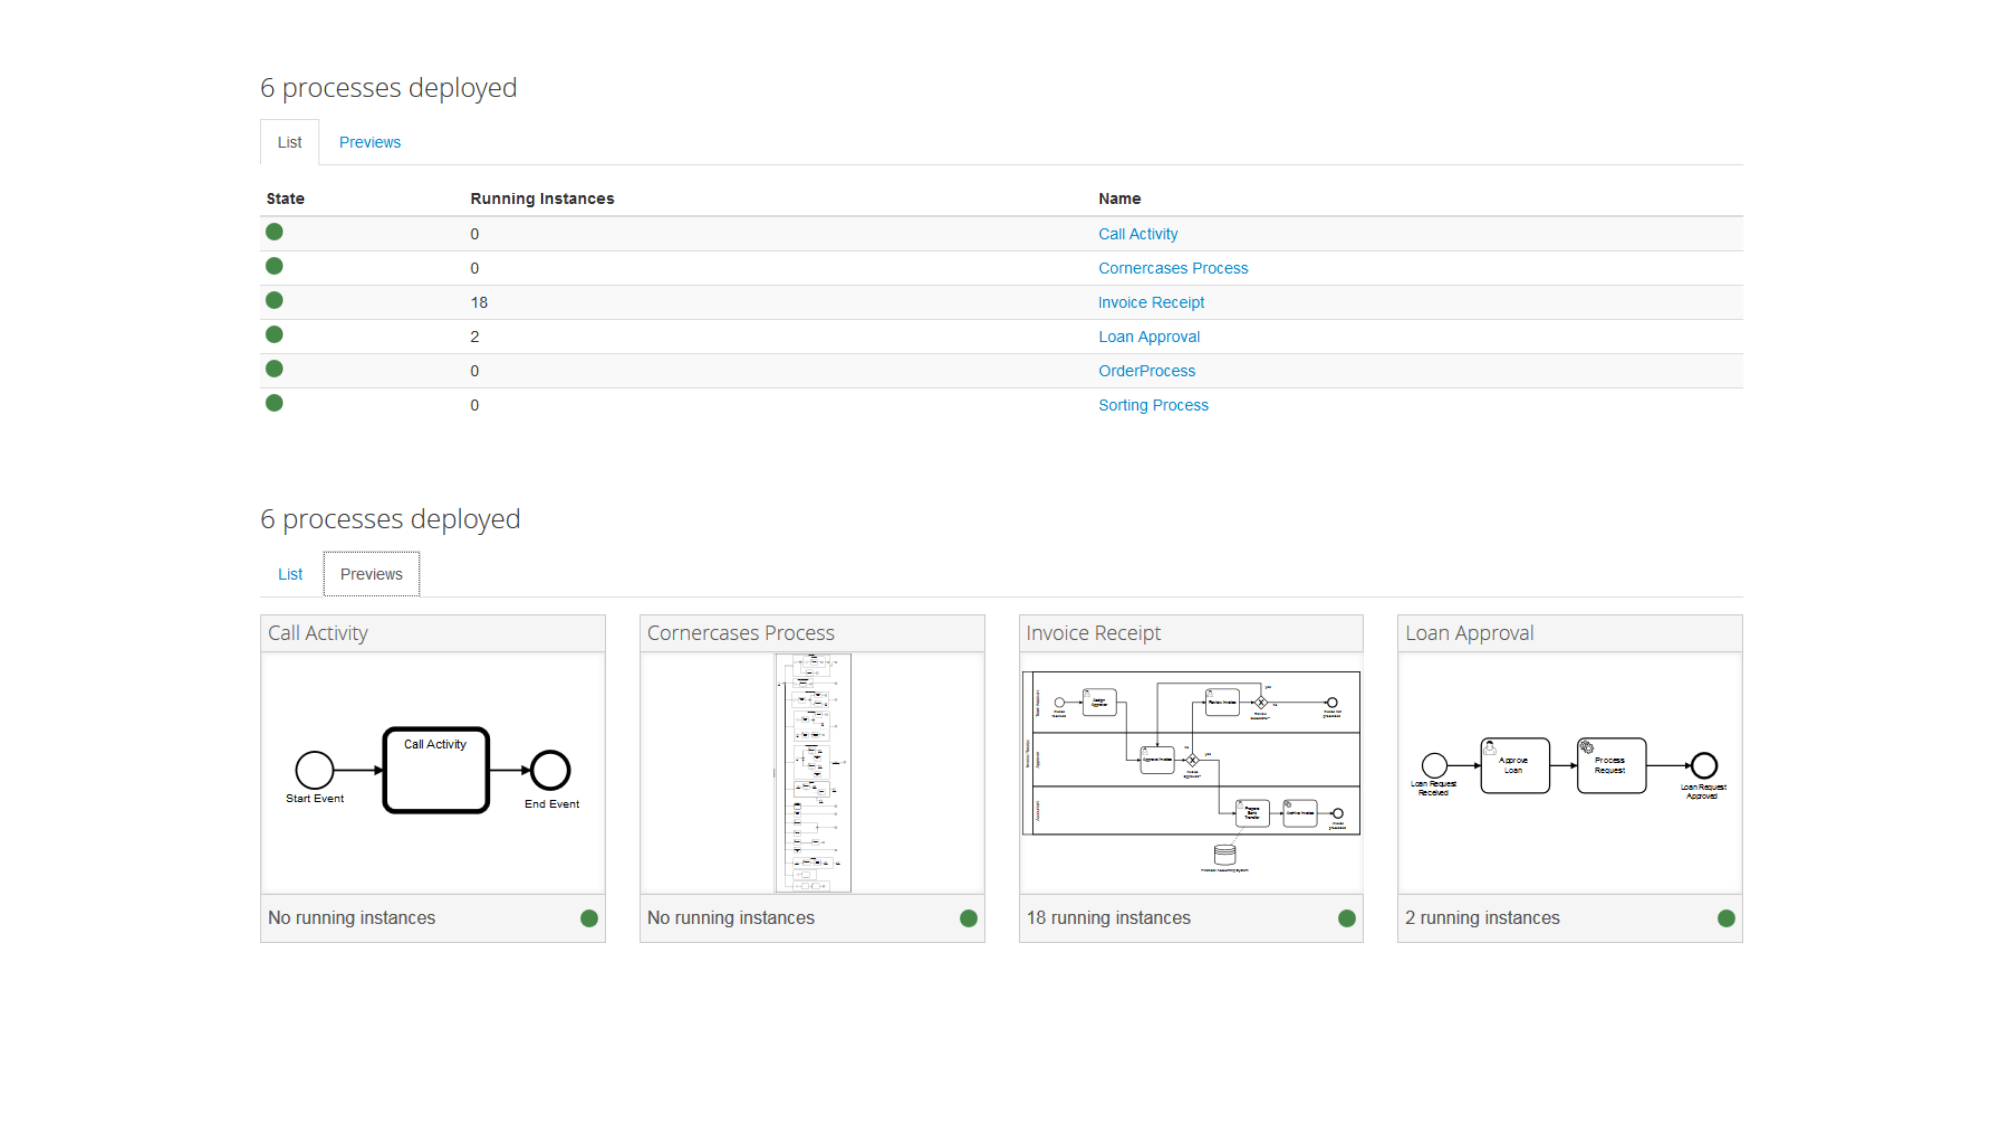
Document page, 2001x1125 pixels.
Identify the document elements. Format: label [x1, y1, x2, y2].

picture [249, 497, 1750, 952]
picture [249, 66, 1750, 436]
